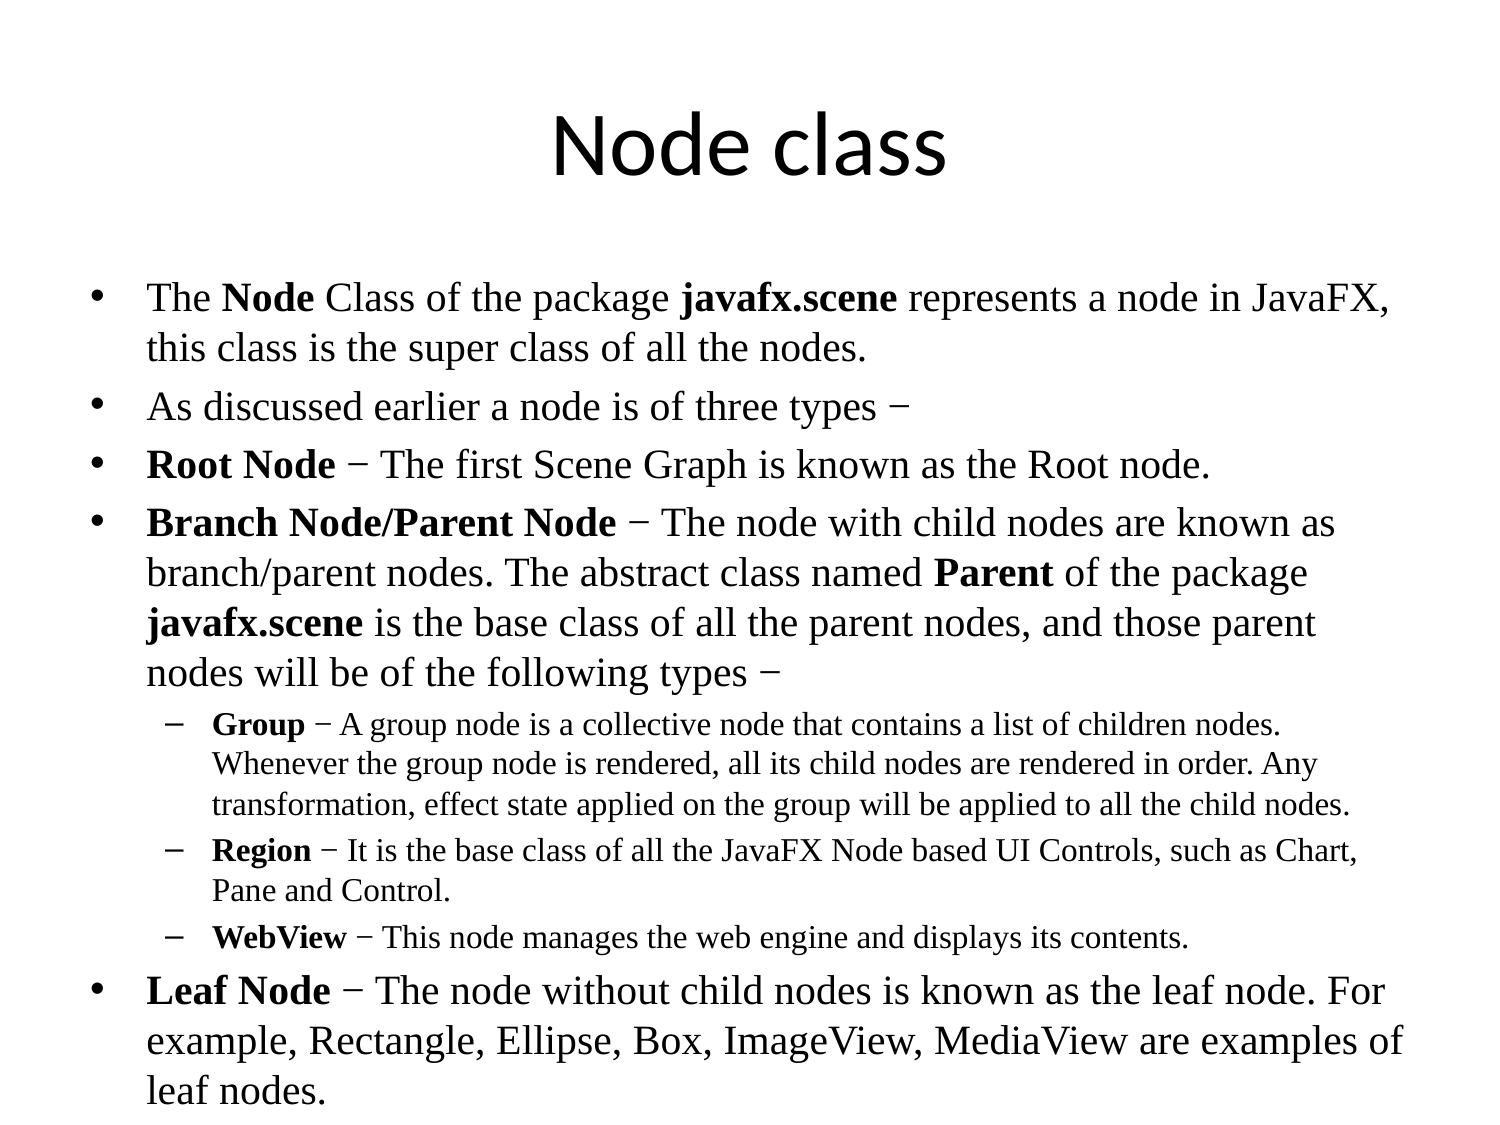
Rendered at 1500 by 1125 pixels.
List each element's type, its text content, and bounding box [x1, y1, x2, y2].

title Node class [75, 45, 1425, 233]
list The Node Class of the package javafx.scene represents a node in JavaFX, this class is the super class of all the nodes. As discussed earlier a node is of three types − Root Node − The first Scene Graph is known as the Root node. Branch Node/Parent Node − The node with child nodes are known as branch/parent nodes. The abstract class named Parent of the package javafx.scene is the base class of all the parent nodes, and those parent nodes will be of the following types − Group − A group node is a collective node that contains a list of children nodes. Whenever the group node is rendered, all its child nodes are rendered in order. Any transformation, effect state applied on the group will be applied to all the child nodes. Region − It is the base class of all the JavaFX Node based UI Controls, such as Chart, Pane and Control. WebView − This node manages the web engine and displays its contents. Leaf Node − The node without child nodes is known as the leaf node. For example, Rectangle, Ellipse, Box, ImageView, MediaView are examples of leaf nodes. [75, 262, 1425, 1005]
